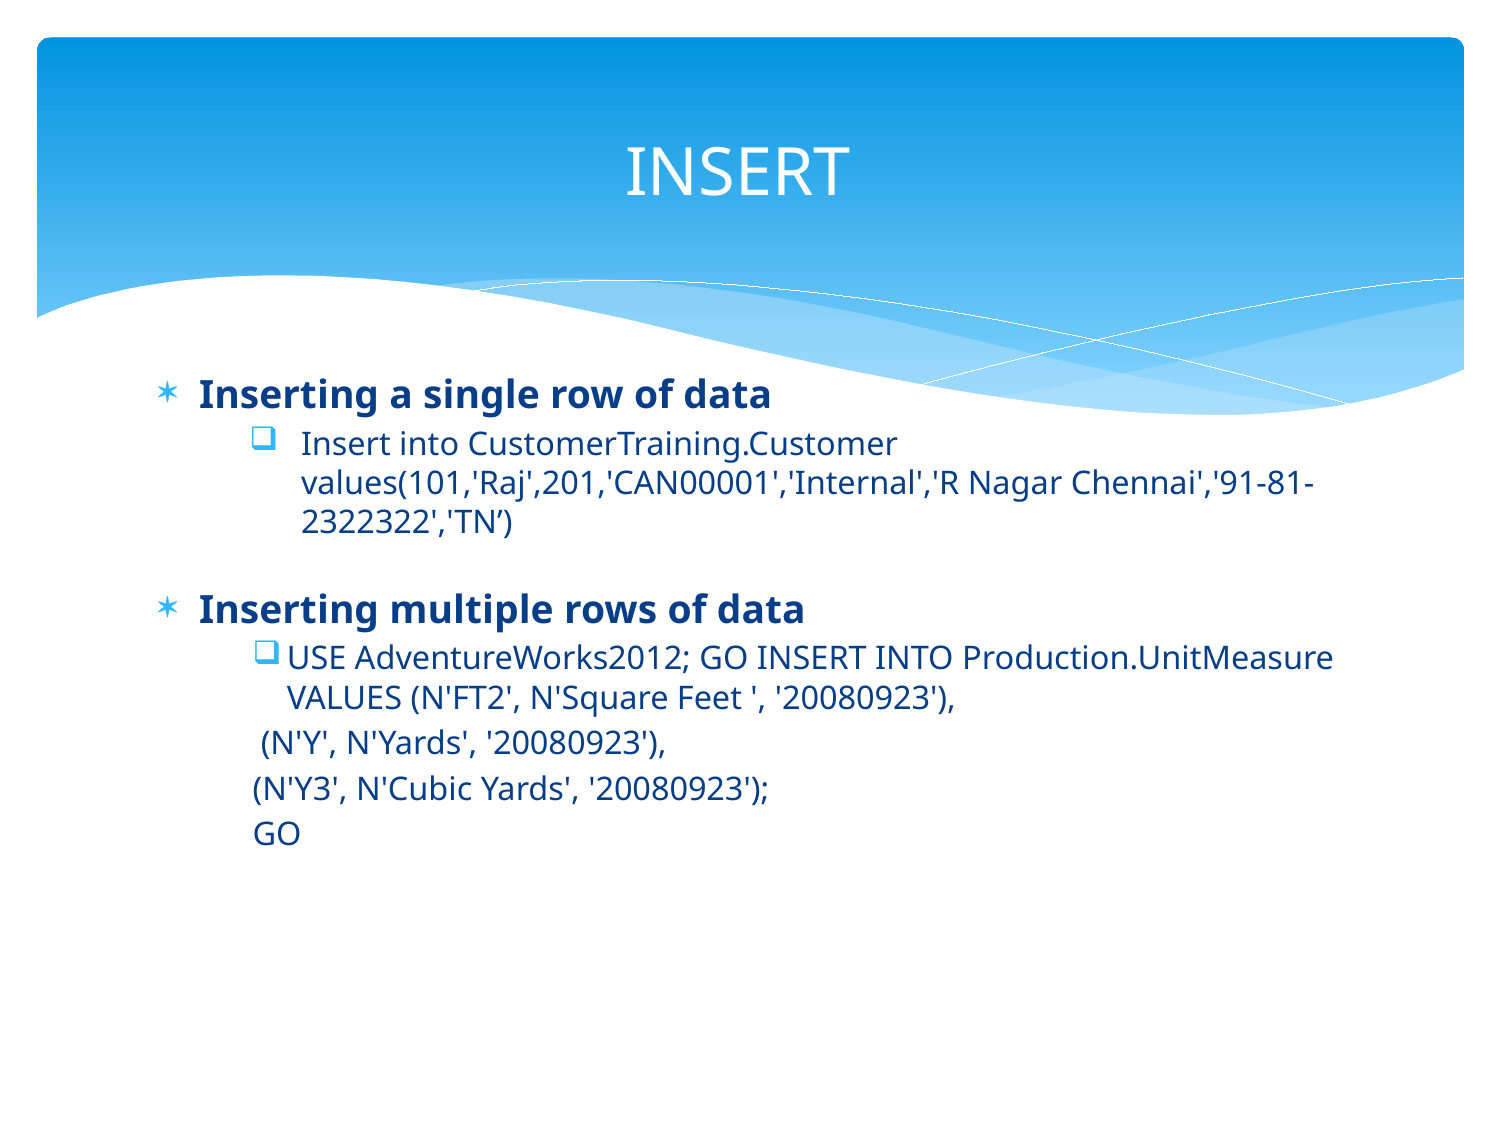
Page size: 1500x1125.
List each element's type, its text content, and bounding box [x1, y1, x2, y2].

title INSERT [75, 55, 1425, 261]
list Inserting a single row of data Insert into CustomerTraining.Customer values(101,'Raj',201,'CAN00001','Internal','R Nagar Chennai','91-81-2322322','TN’) Inserting multiple rows of data USE AdventureWorks2012; GO INSERT INTO Production.UnitMeasure VALUES (N'FT2', N'Square Feet ', '20080923'), (N'Y', N'Yards', '20080923'), (N'Y3', N'Cubic Yards', '20080923'); GO [143, 362, 1359, 1005]
